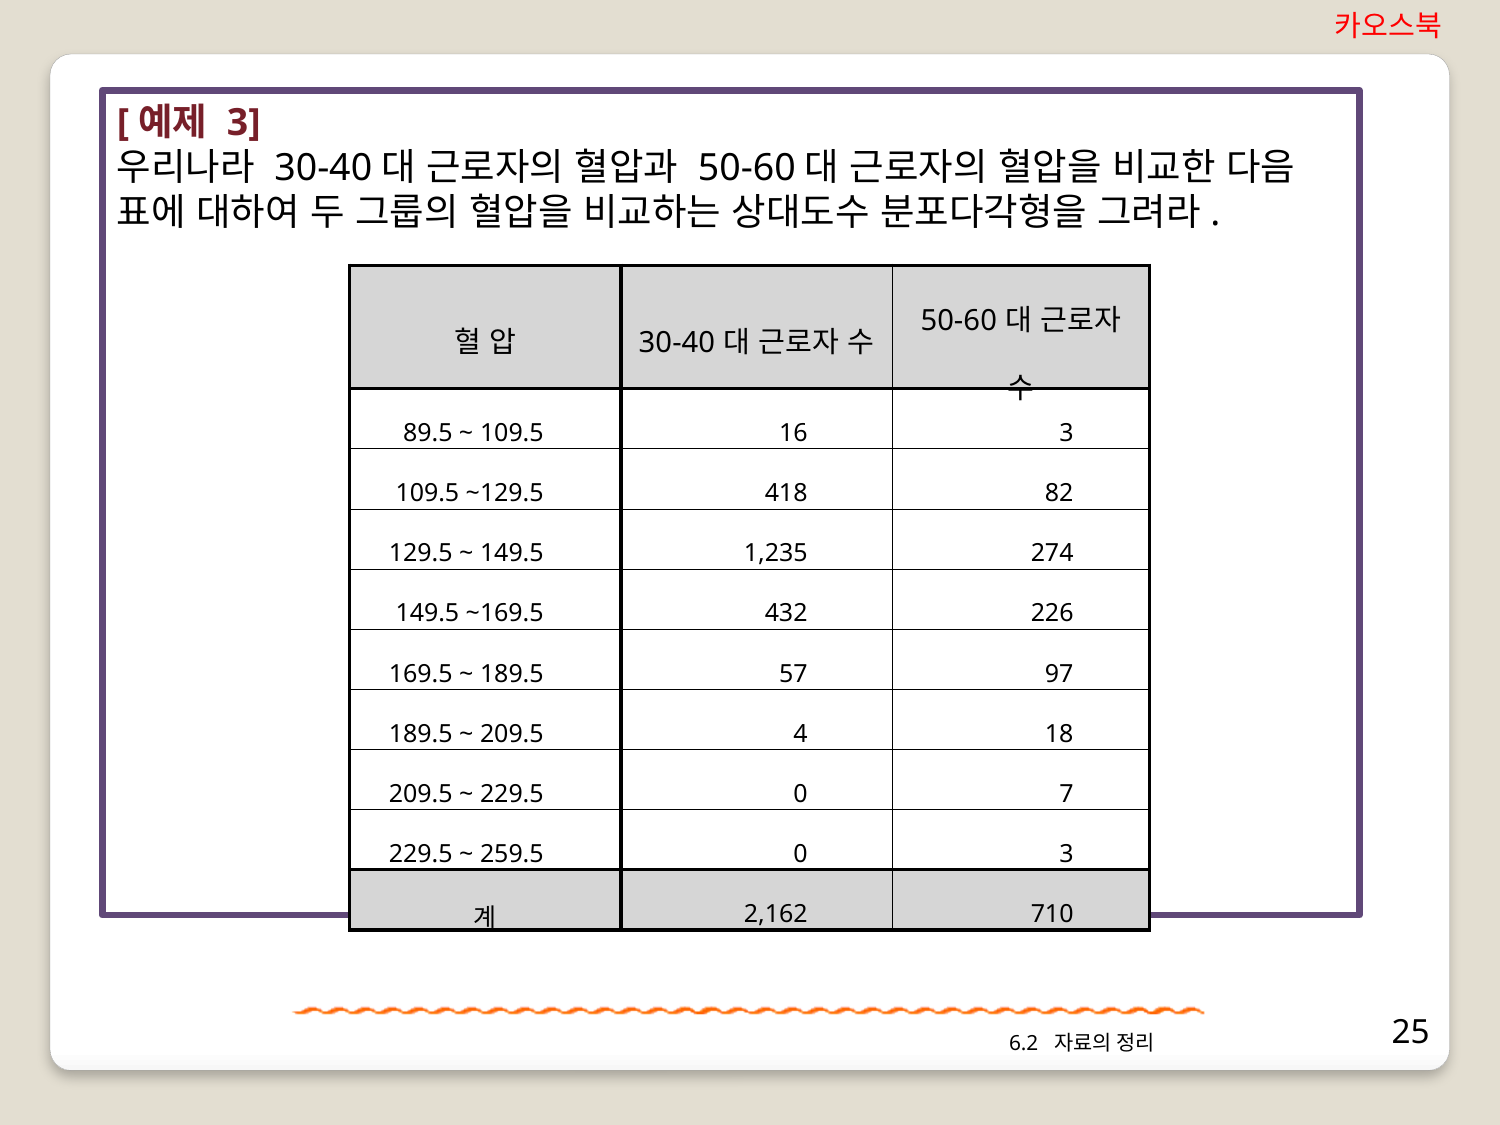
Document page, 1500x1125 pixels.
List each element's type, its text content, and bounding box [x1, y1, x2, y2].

table_cell 계 [351, 871, 619, 928]
table_cell 226 [893, 570, 1148, 629]
table_cell 274 [893, 510, 1148, 569]
table_cell 0 [623, 810, 892, 868]
slide_number 25 [1369, 1002, 1445, 1063]
table_cell 710 [893, 871, 1148, 928]
table_cell 129.5 ~ 149.5 [351, 510, 619, 569]
table_cell 1,235 [623, 510, 892, 569]
table_cell 89.5 ~ 109.5 [351, 390, 619, 448]
table_cell 169.5 ~ 189.5 [351, 630, 619, 689]
text_box 카오스북 [1277, 0, 1500, 50]
table_cell 209.5 ~ 229.5 [351, 750, 619, 809]
table_header 혈 압 [351, 267, 619, 387]
table_cell 16 [623, 390, 892, 448]
table_cell 57 [623, 630, 892, 689]
footer 6.2 자료의 정리 [994, 1002, 1369, 1063]
table_cell 3 [893, 390, 1148, 448]
table_cell 4 [623, 690, 892, 749]
table_cell 97 [893, 630, 1148, 689]
table_cell 18 [893, 690, 1148, 749]
table_header 30-40대 근로자 수 [623, 267, 892, 387]
table_cell 0 [623, 750, 892, 809]
table_cell 109.5 ~129.5 [351, 449, 619, 509]
text_box [예제 3] 우리나라 30-40대 근로자의 혈압과 50-60대 근로자의 혈압을 비교한 다음 표에 대하여 두 그룹의 혈압을 비교하는 상대도수 분포다각형을 그려라. [99, 87, 1363, 918]
table_cell 3 [893, 810, 1148, 868]
table_cell 432 [623, 570, 892, 629]
table_cell 149.5 ~169.5 [351, 570, 619, 629]
table_cell 82 [893, 449, 1148, 509]
table_cell 7 [893, 750, 1148, 809]
table_header 50-60대 근로자 수 [893, 267, 1148, 387]
table_cell 229.5 ~ 259.5 [351, 810, 619, 868]
table_cell 418 [623, 449, 892, 509]
table_cell 2,162 [623, 871, 892, 928]
table_cell 189.5 ~ 209.5 [351, 690, 619, 749]
picture [281, 1003, 1219, 1020]
